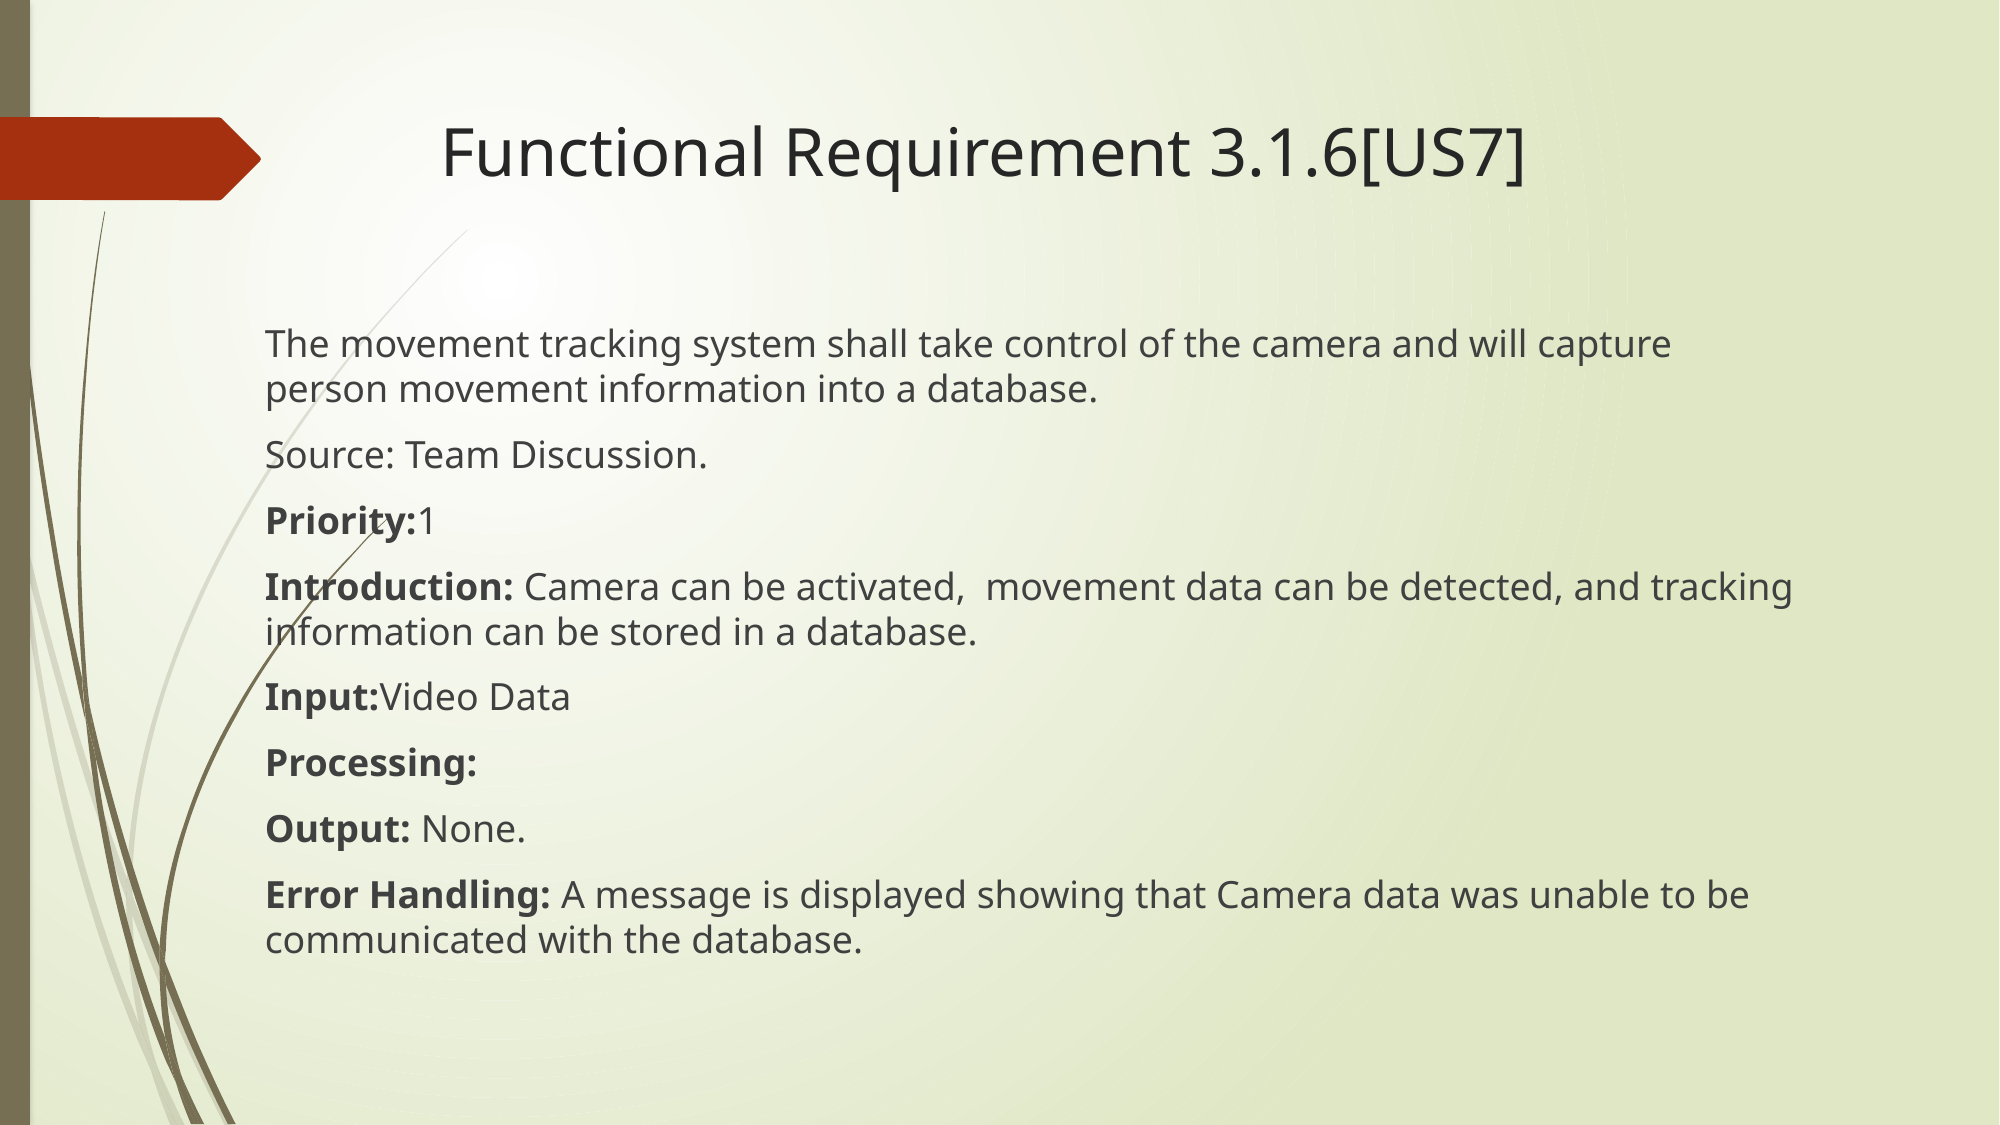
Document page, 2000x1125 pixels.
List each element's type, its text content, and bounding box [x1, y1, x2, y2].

title Functional Requirement 3.1.6[US7] [425, 102, 1887, 313]
list The movement tracking system shall take control of the camera and will capture person movement information into a database. Source: Team Discussion. Priority:1 Introduction: Camera can be activated, movement data can be detected, and tracking information can be stored in a database. Input:Video Data Processing: Output: None. Error Handling: A message is displayed showing that Camera data was unable to be communicated with the database. [249, 312, 1813, 988]
